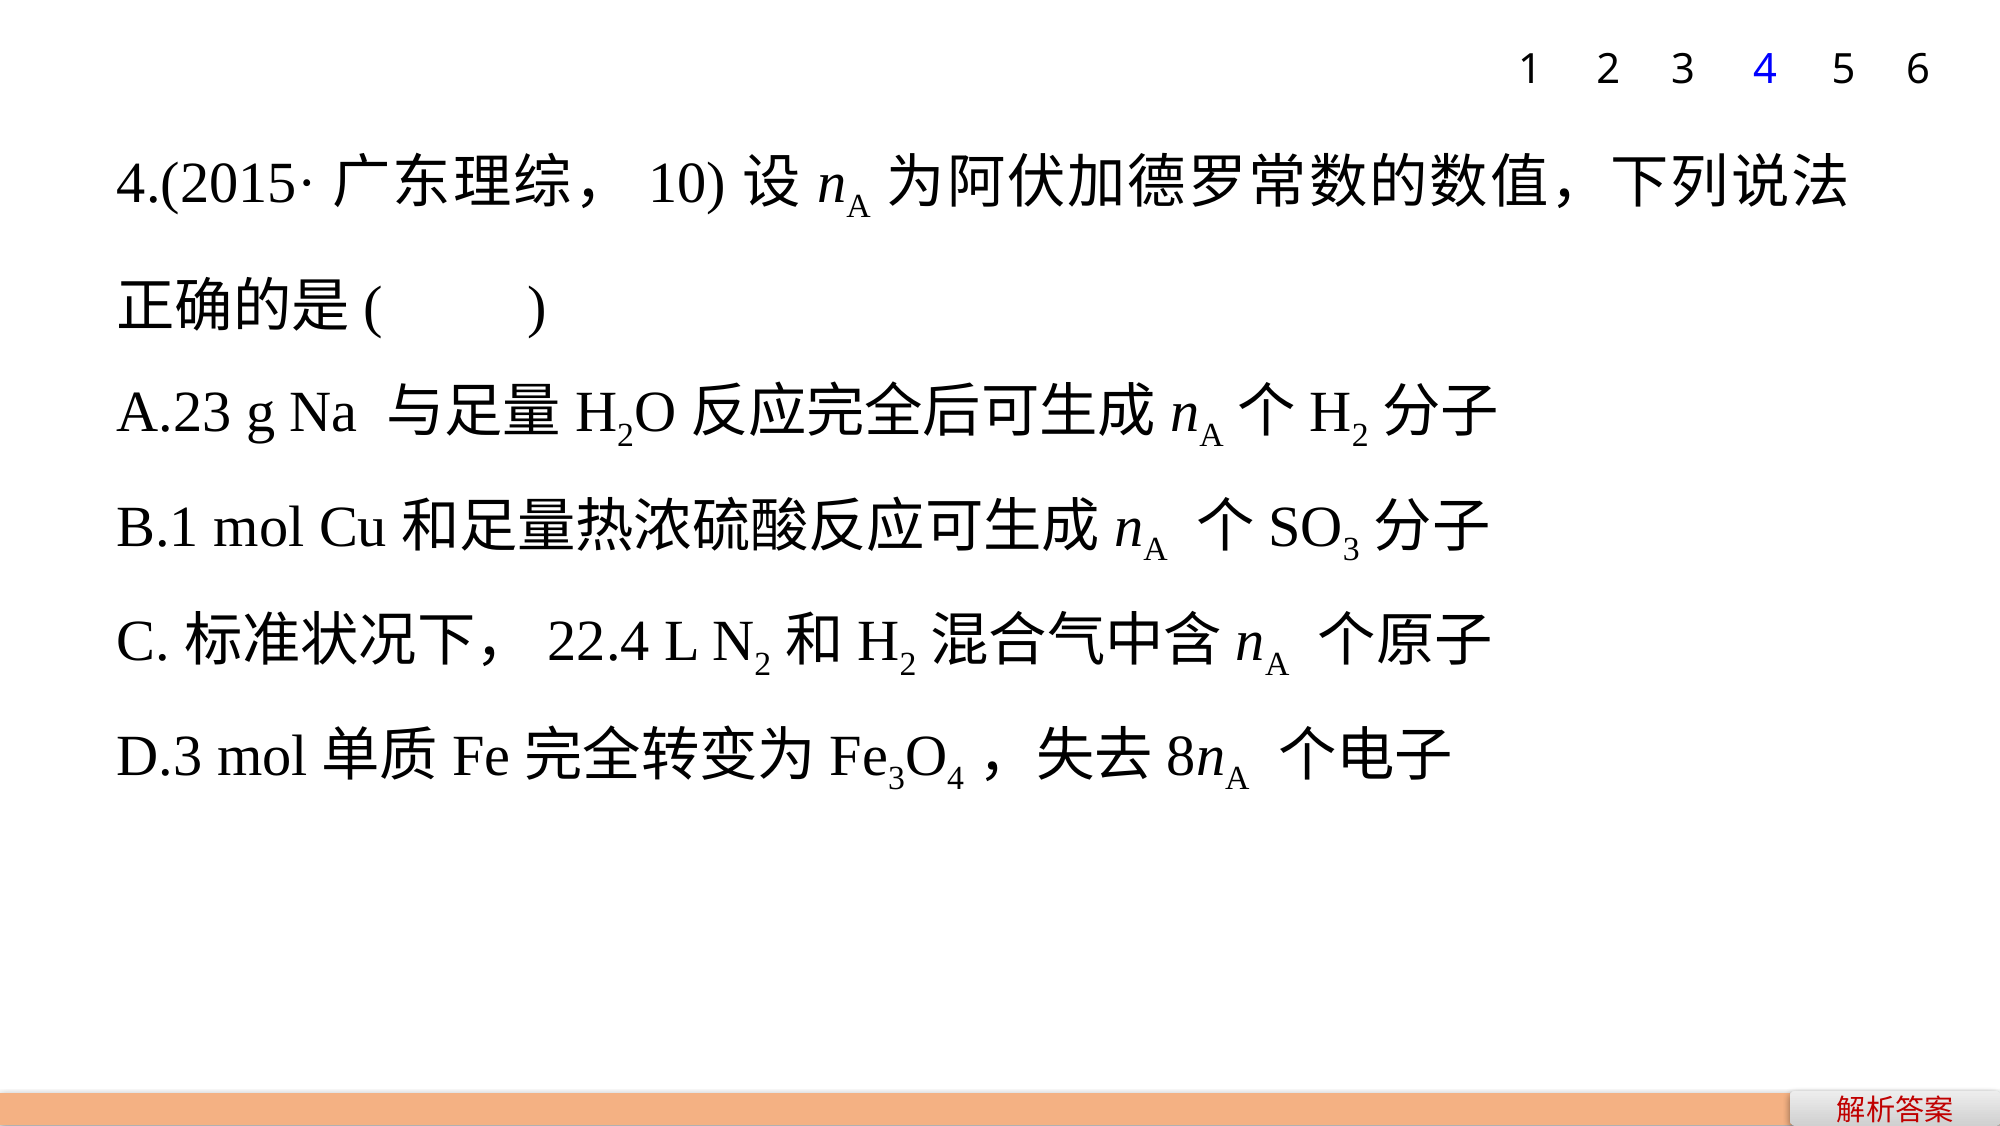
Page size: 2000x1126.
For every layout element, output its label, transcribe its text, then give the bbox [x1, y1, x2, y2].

text_box 3 [1657, 19, 1715, 114]
text_box 4.(2015·广东理综，10)设nA为阿伏加德罗常数的数值，下列说法正确的是( ) A.23 g Na 与足量H2O反应完全后可生成nA个H2分子 B.1 mol Cu和足量热浓硫酸反应可生成nA 个SO3分子 C.标准状况下，22.4 L N2和H2混合气中含nA 个原子 D.3 mol单质Fe完全转变为Fe3O4，失去8nA 个电子 [102, 101, 1866, 804]
text_box [0, 1092, 1787, 1126]
text_box 6 [1892, 19, 1950, 114]
text_box 2 [1579, 19, 1641, 114]
text_box 1 [1496, 19, 1563, 114]
text_box 解析答案 [1788, 1089, 2000, 1126]
text_box 5 [1814, 19, 1876, 114]
text_box 4 [1732, 19, 1798, 114]
